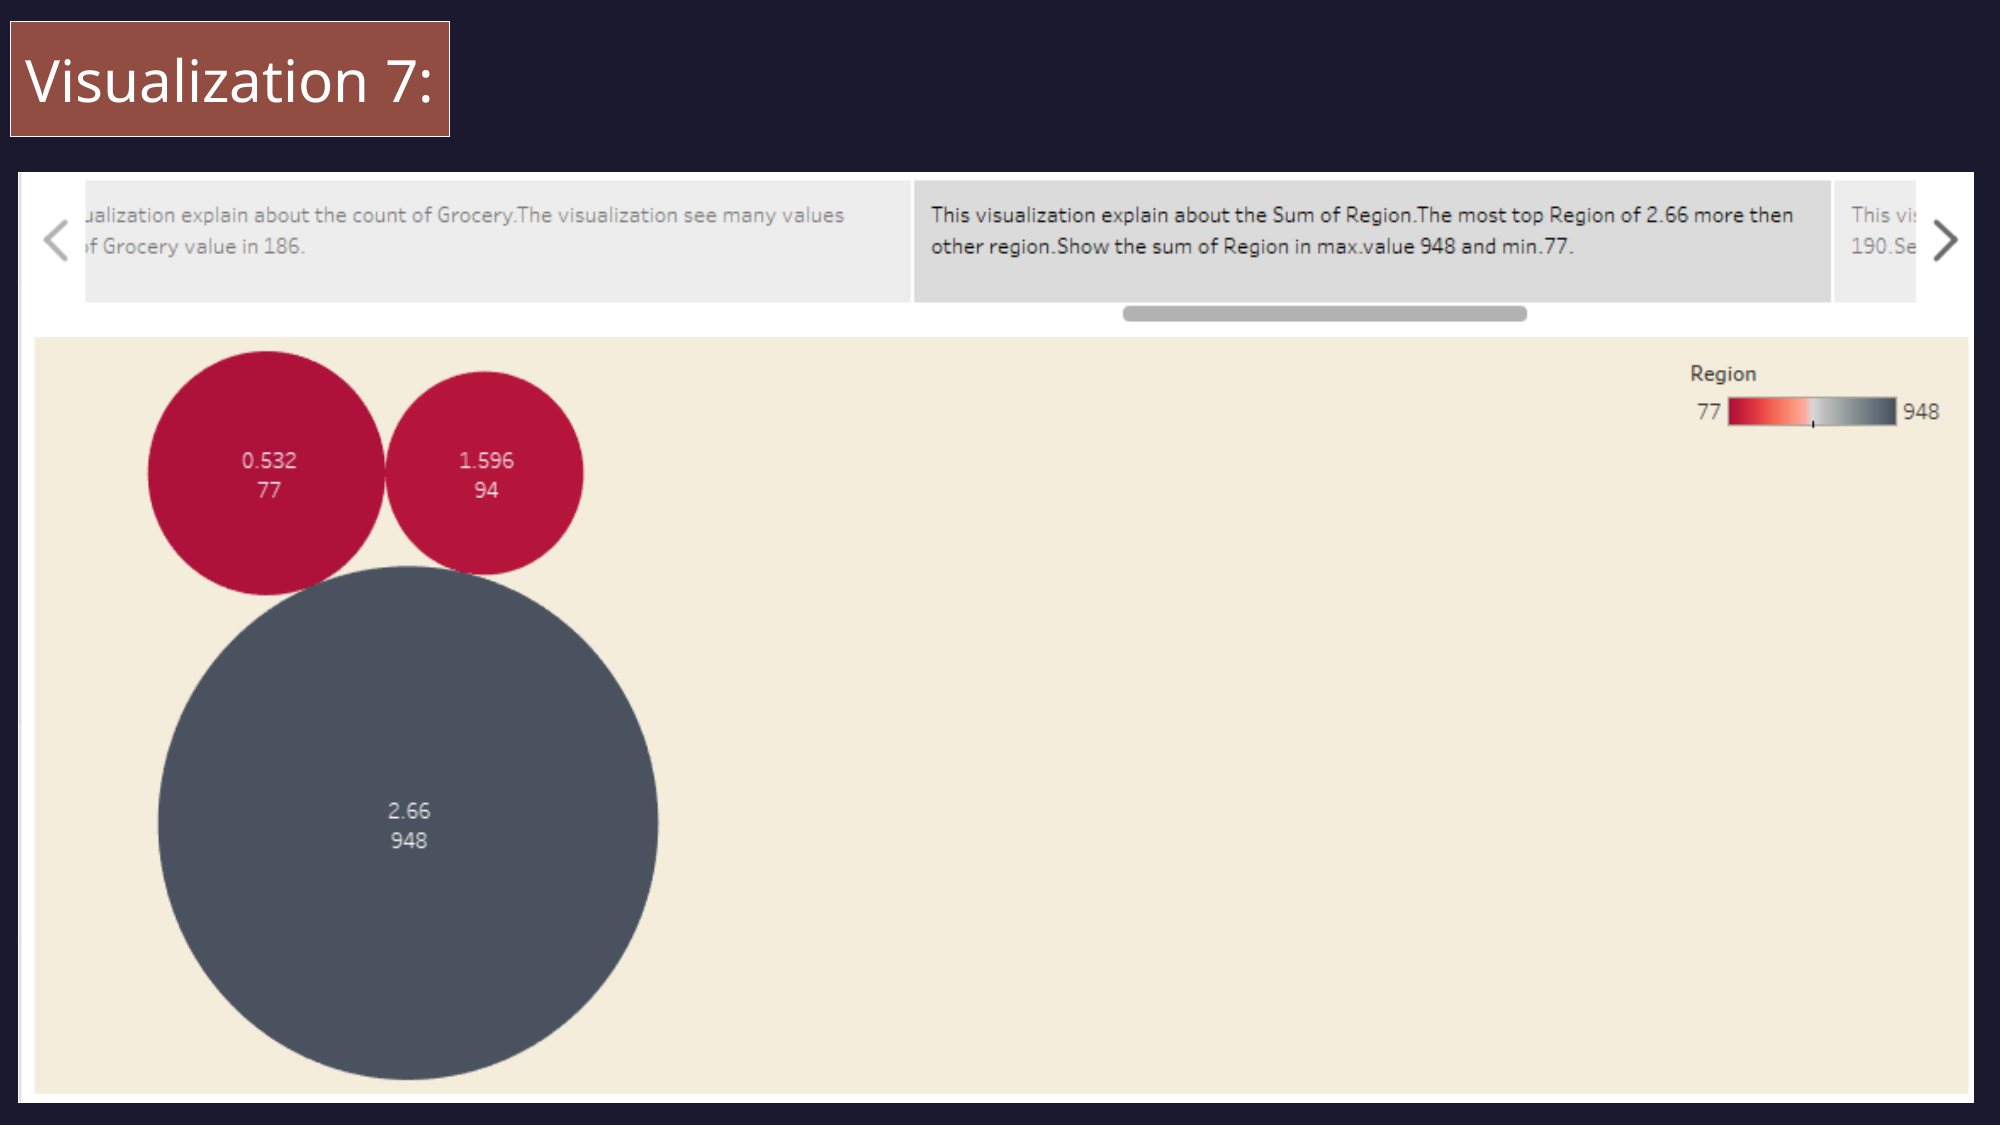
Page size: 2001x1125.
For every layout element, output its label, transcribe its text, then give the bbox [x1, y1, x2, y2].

title Visualization 7: [10, 21, 450, 137]
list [18, 172, 1974, 1103]
